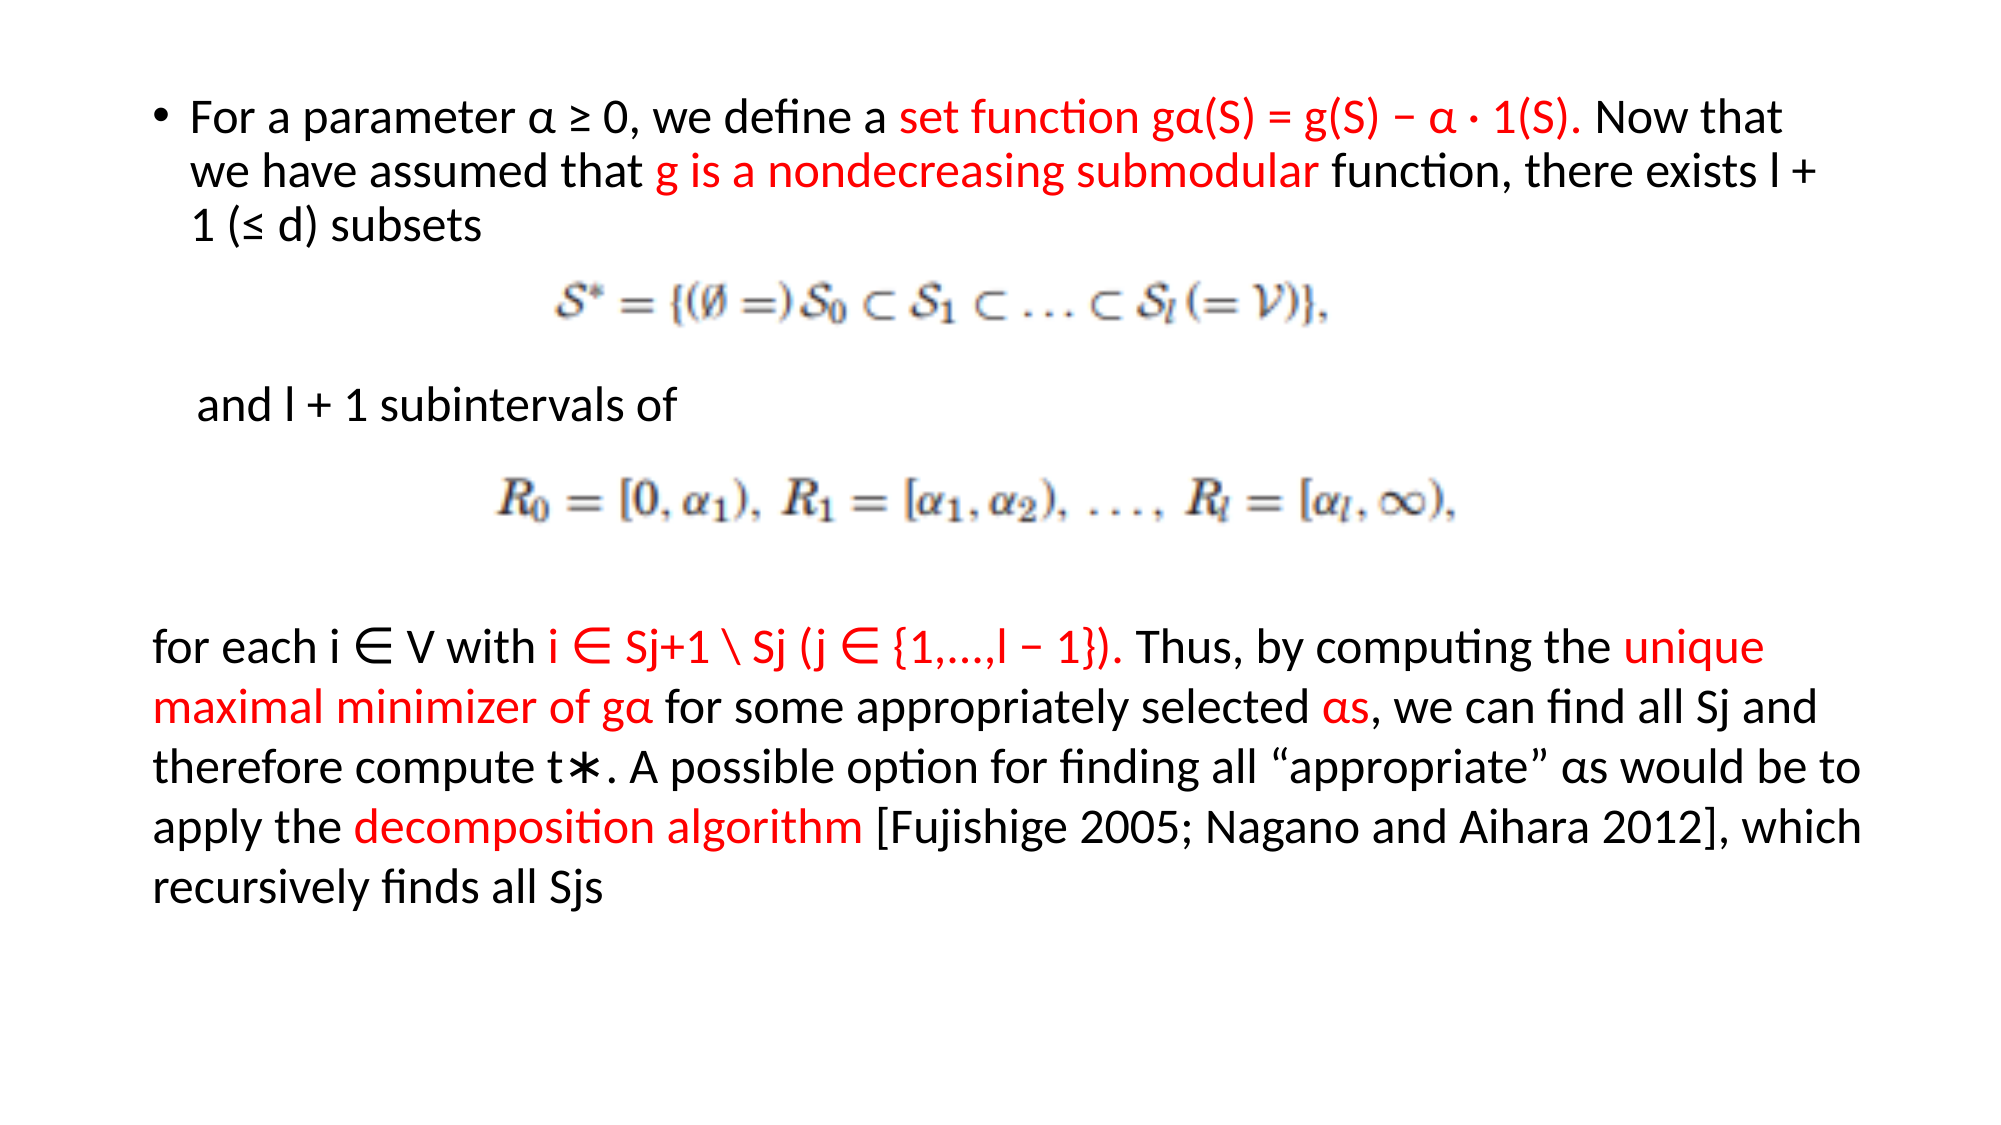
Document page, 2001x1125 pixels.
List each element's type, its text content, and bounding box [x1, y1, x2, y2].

text_box for each i ∈ V with i ∈ Sj+1 \ Sj (j ∈ {1,...,l − 1}). Thus, by computing the unique maximal minimizer of gα for some appropriately selected αs, we can find all Sj and therefore compute t∗. A possible option for finding all “appropriate” αs would be to apply the decomposition algorithm [Fujishige 2005; Nagano and Aihara 2012], which recursively finds all Sjs [137, 605, 1885, 921]
list For a parameter α ≥ 0, we define a set function gα(S) = g(S) − α · 1(S). Now that we have assumed that g is a nondecreasing submodular function, there exists l + 1 (≤ d) subsets [137, 82, 1863, 605]
picture [535, 268, 1349, 346]
picture [481, 457, 1481, 549]
text_box and l + 1 subintervals of [181, 364, 1182, 439]
